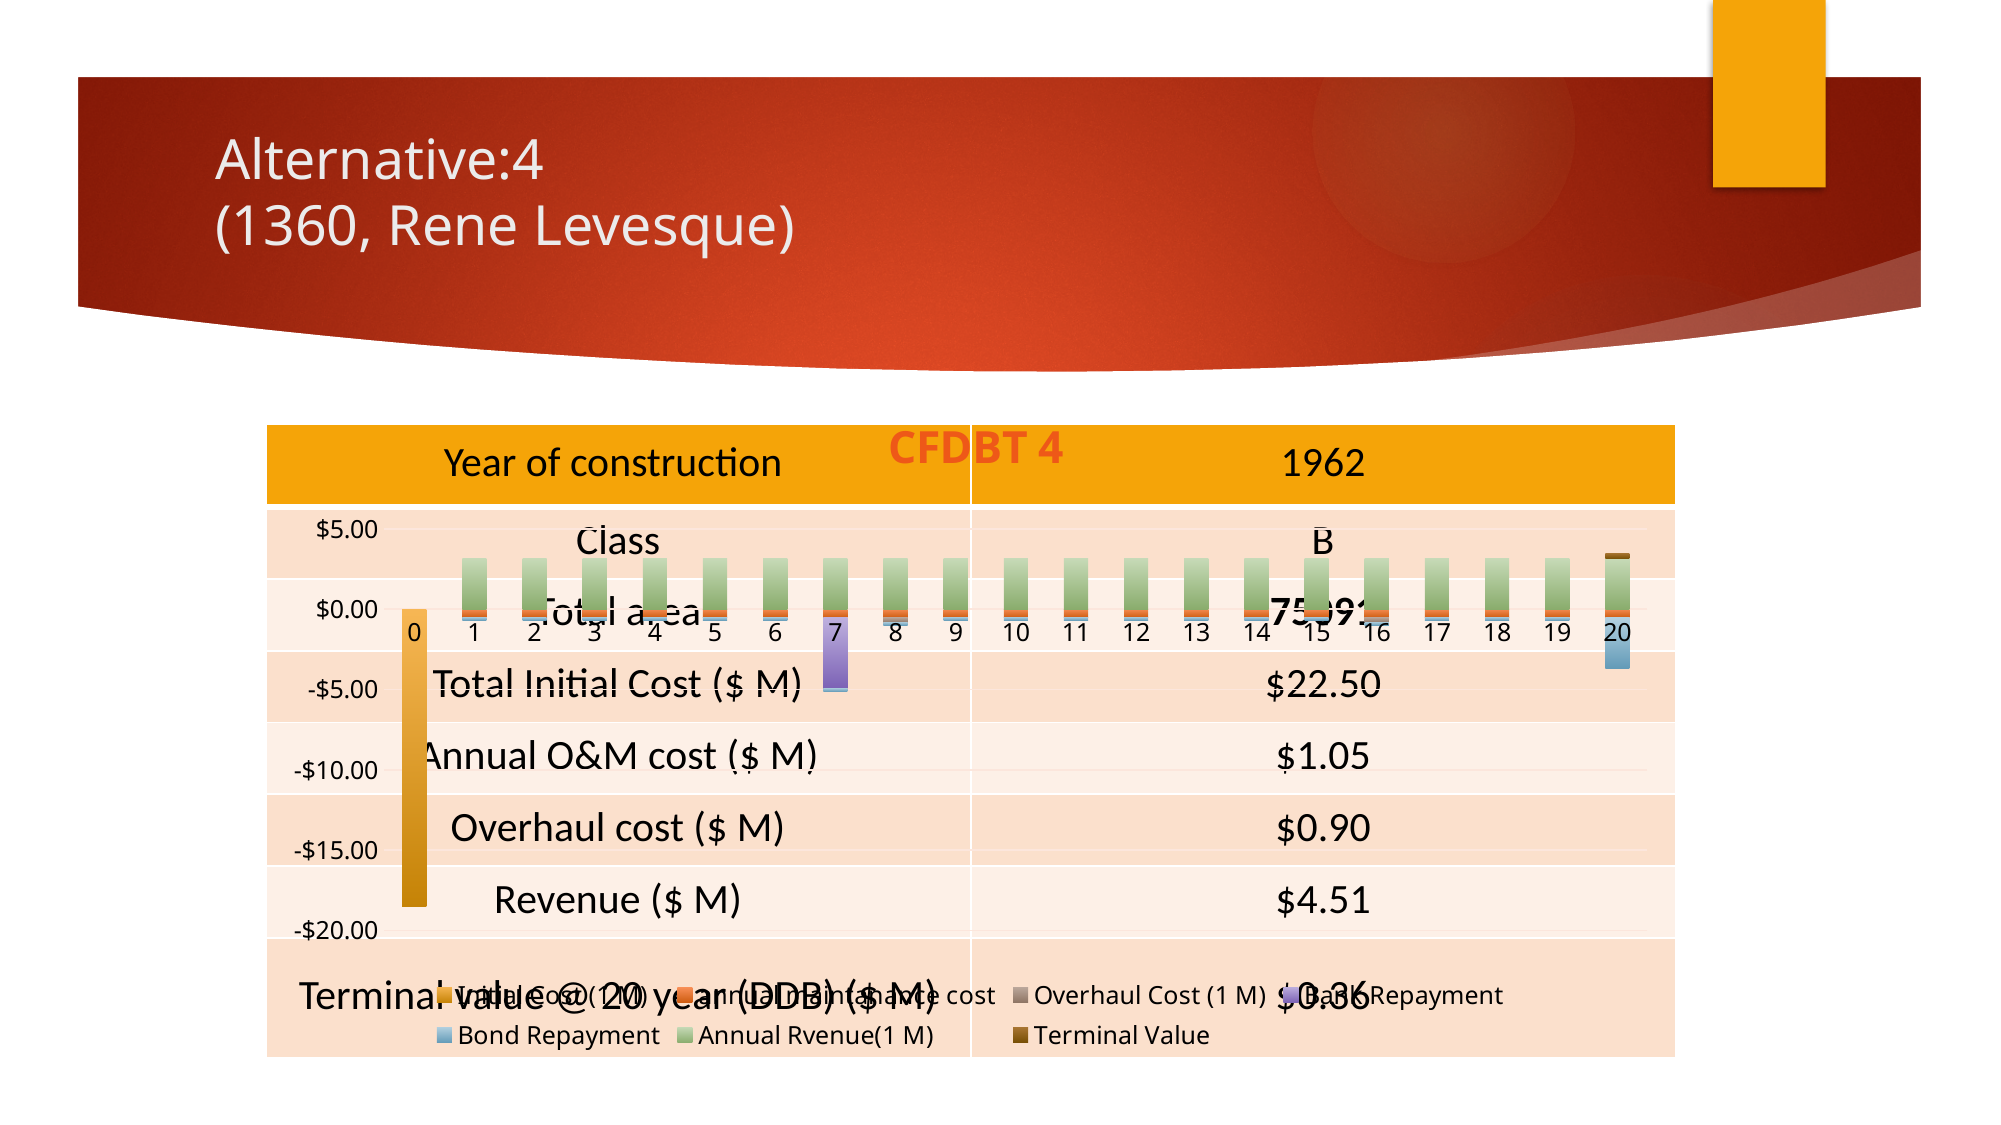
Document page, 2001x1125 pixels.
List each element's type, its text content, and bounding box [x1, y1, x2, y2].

chart [265, 390, 1676, 1059]
title Alternative:4 (1360, Rene Levesque) [200, 115, 1638, 265]
